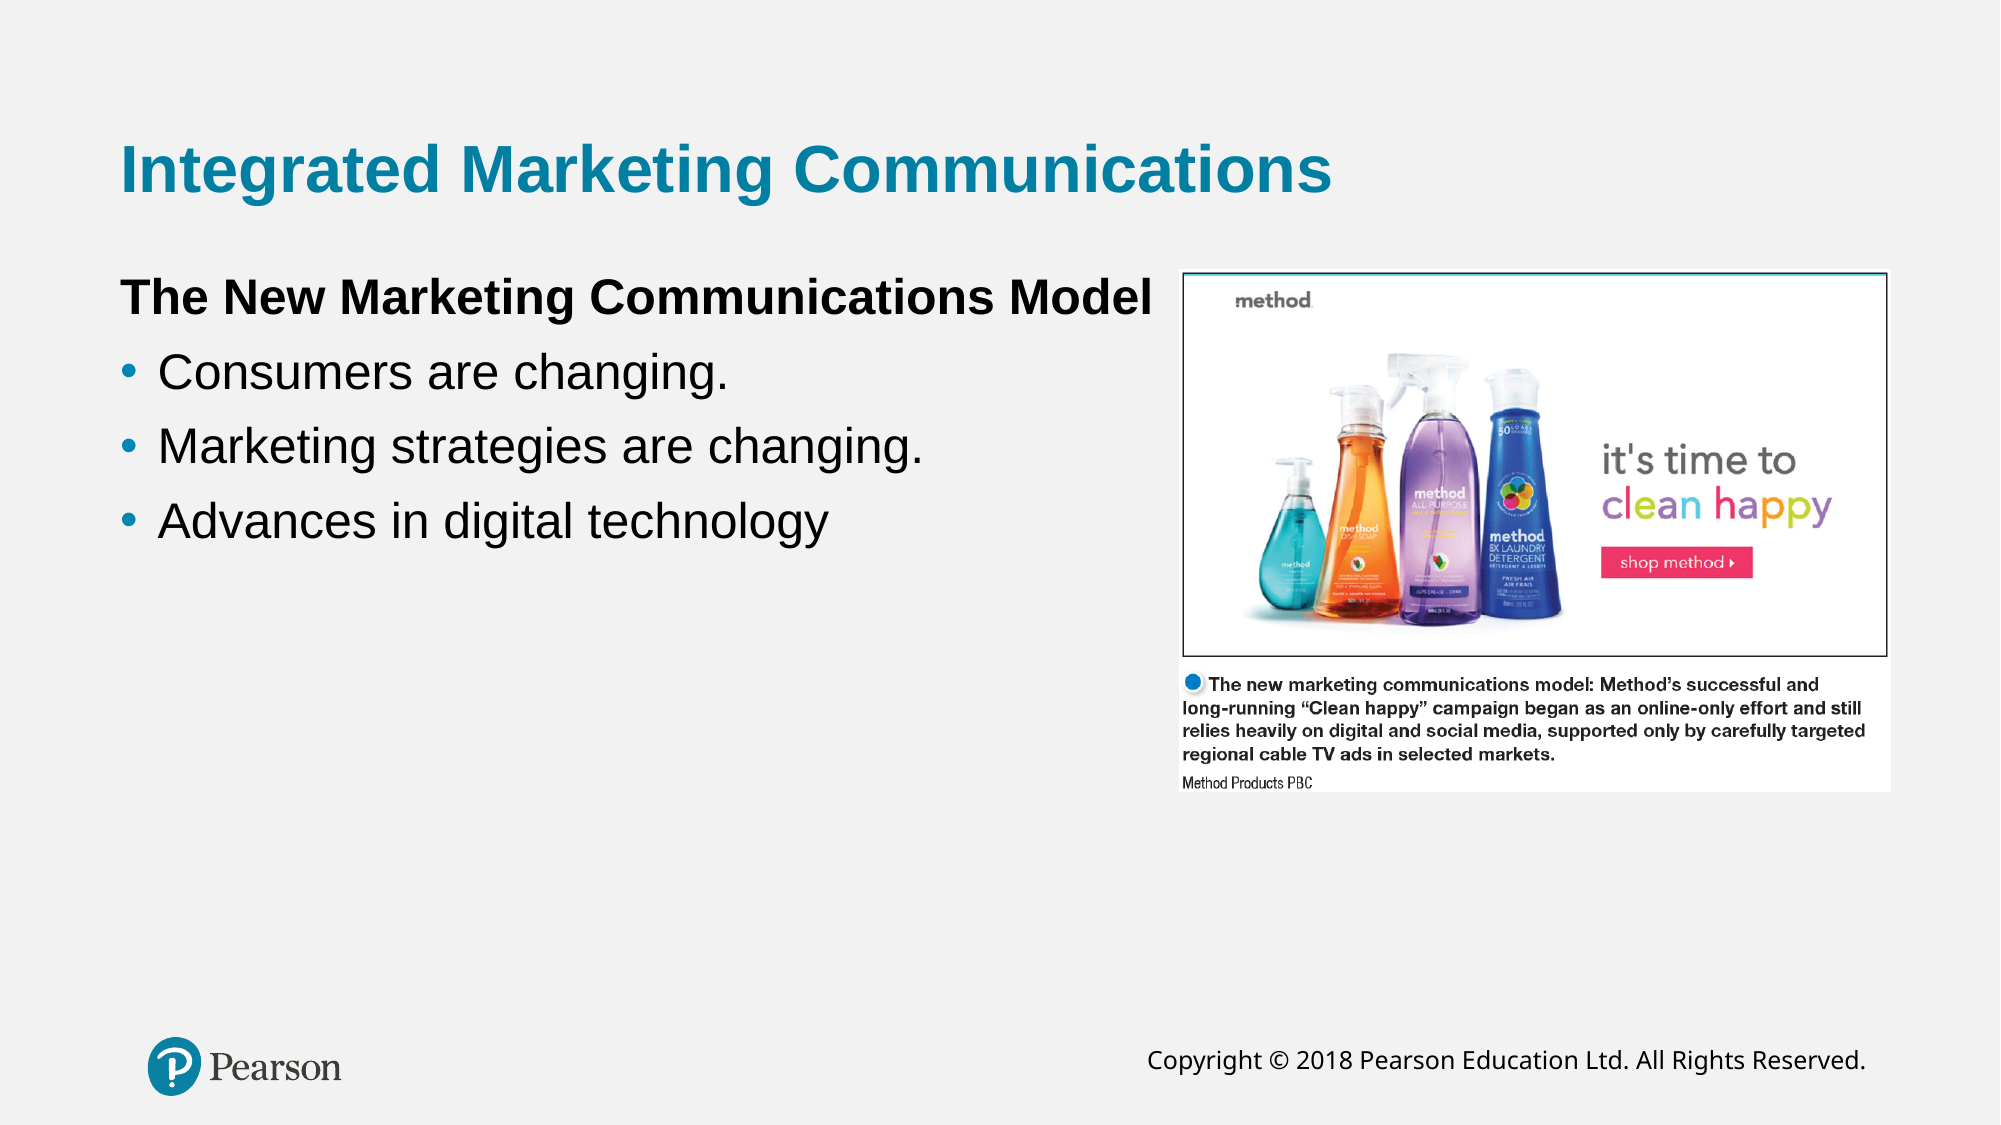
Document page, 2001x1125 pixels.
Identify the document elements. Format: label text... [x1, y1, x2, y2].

list The New Marketing Communications Model Consumers are changing. Marketing strategies are changing. Advances in digital technology [105, 263, 1203, 753]
picture [1179, 269, 1891, 792]
title Integrated Marketing Communications [105, 116, 1372, 225]
